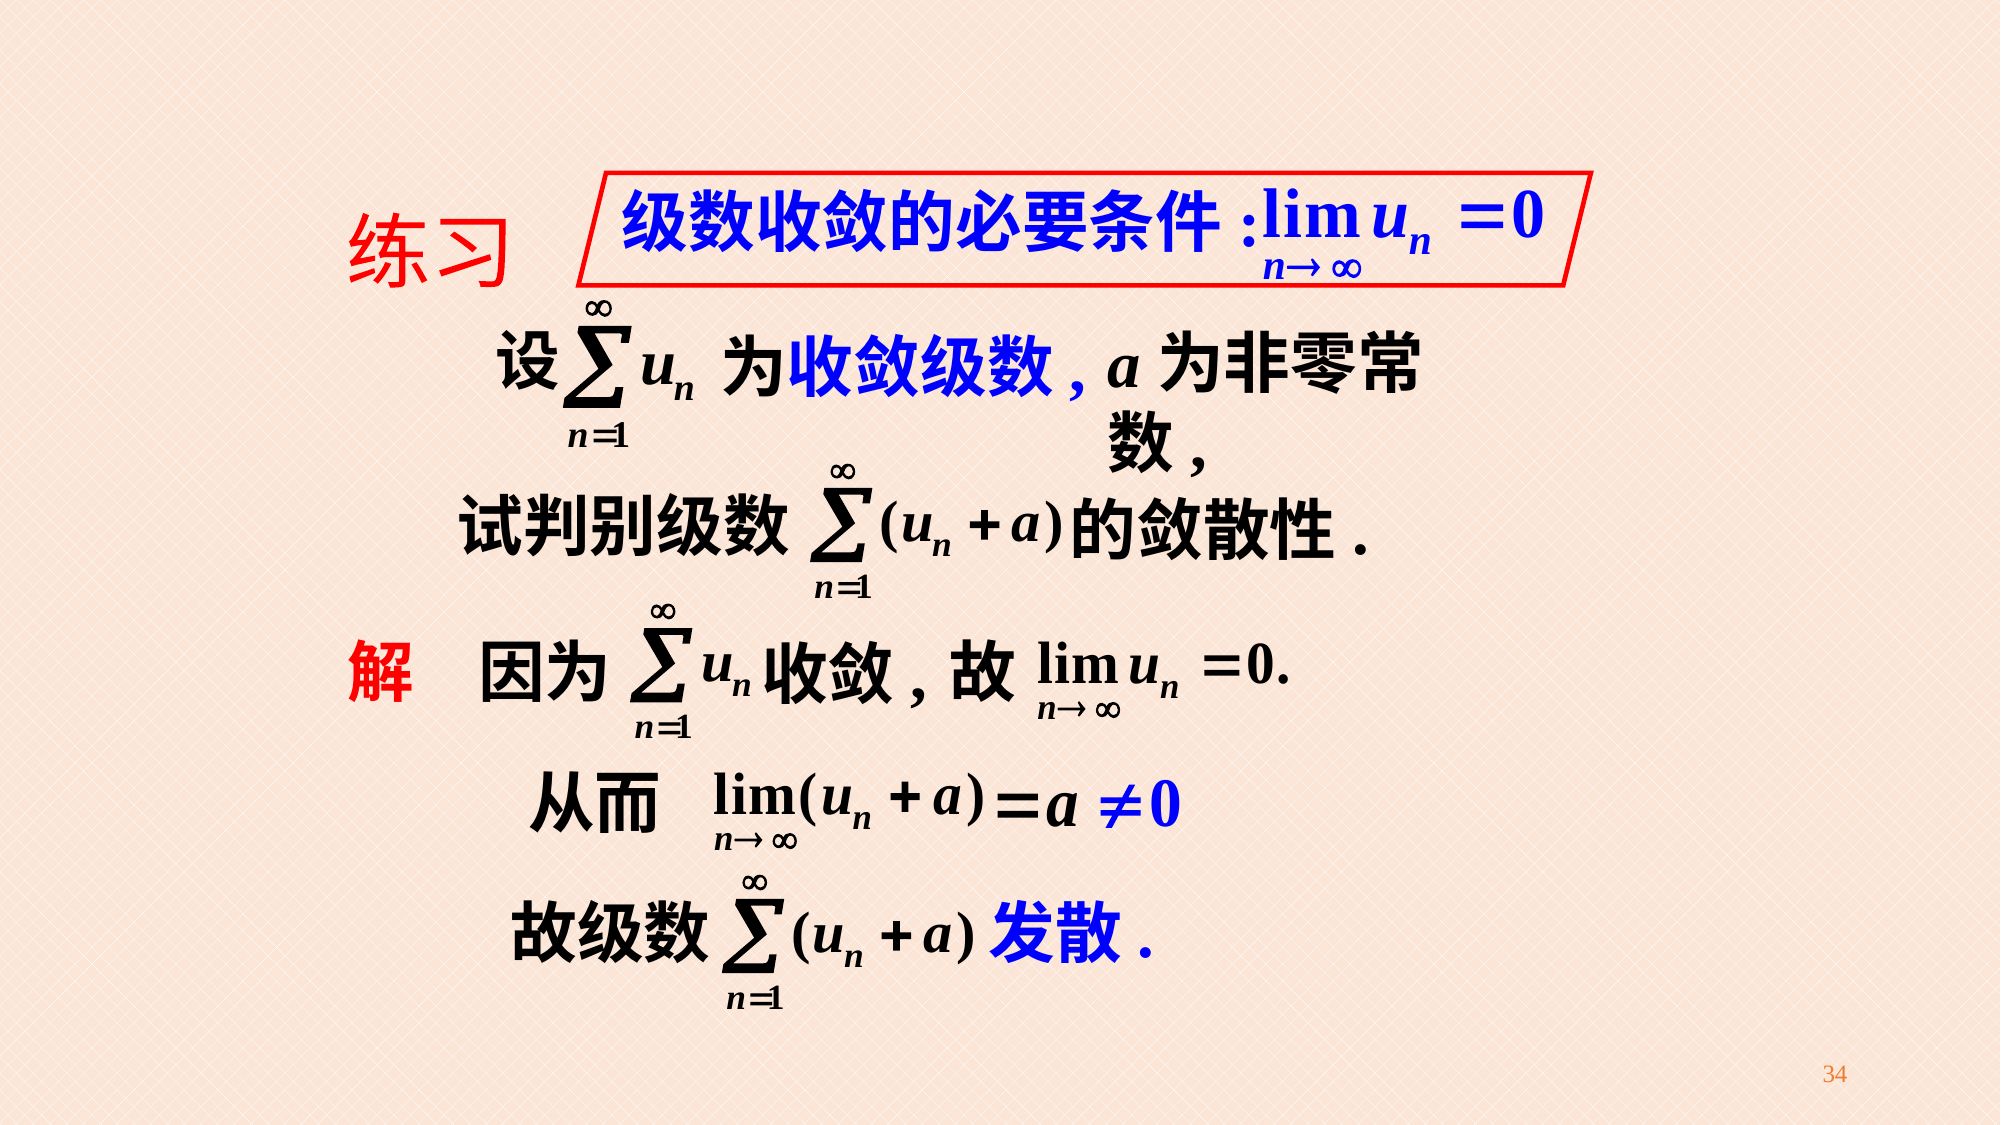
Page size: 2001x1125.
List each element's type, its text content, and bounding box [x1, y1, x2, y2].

text_box 因为 [463, 622, 628, 717]
text_box 收敛, [760, 624, 959, 719]
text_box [486, 277, 713, 460]
text_box 故级数 [495, 882, 719, 978]
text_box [719, 859, 979, 1016]
slide_number 34 [1412, 1042, 1863, 1103]
text_box 解 [332, 622, 463, 717]
text_box 试判别级数 [441, 476, 808, 572]
text_box 的敛散性. [1067, 480, 1430, 575]
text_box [710, 762, 989, 856]
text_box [1090, 772, 1185, 833]
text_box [987, 786, 1085, 833]
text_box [578, 172, 1591, 286]
text_box 从而 [513, 753, 701, 848]
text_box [808, 447, 1067, 605]
text_box 故 [934, 622, 1122, 718]
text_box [1033, 631, 1291, 725]
text_box a为非零常数, [1093, 313, 1506, 489]
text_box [628, 588, 760, 745]
text_box 为收敛级数, [713, 317, 1081, 413]
text_box 发散. [979, 882, 1174, 978]
